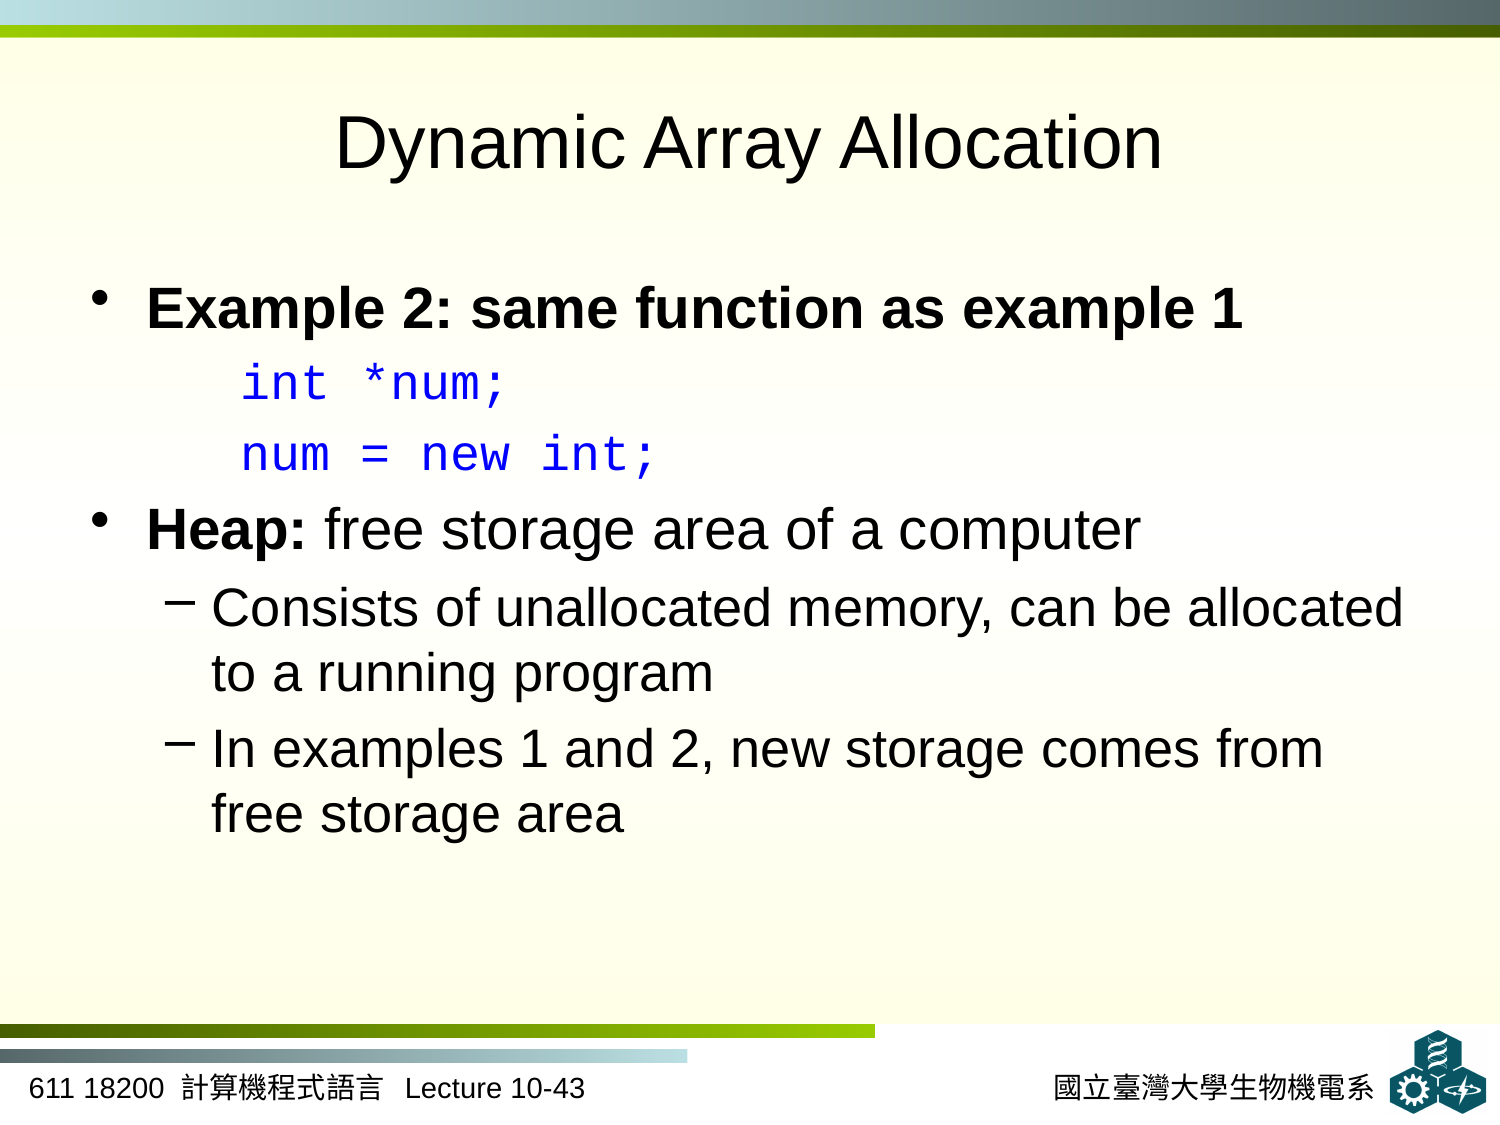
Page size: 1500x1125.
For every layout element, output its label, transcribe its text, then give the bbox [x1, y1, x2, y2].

title Dynamic Array Allocation [74, 44, 1426, 233]
list Example 2: same function as example 1 int *num; num = new int; Heap: free storage area of a computer Consists of unallocated memory, can be allocated to a running program In examples 1 and 2, new storage comes from free storage area [74, 262, 1426, 1006]
picture [1387, 1029, 1488, 1115]
